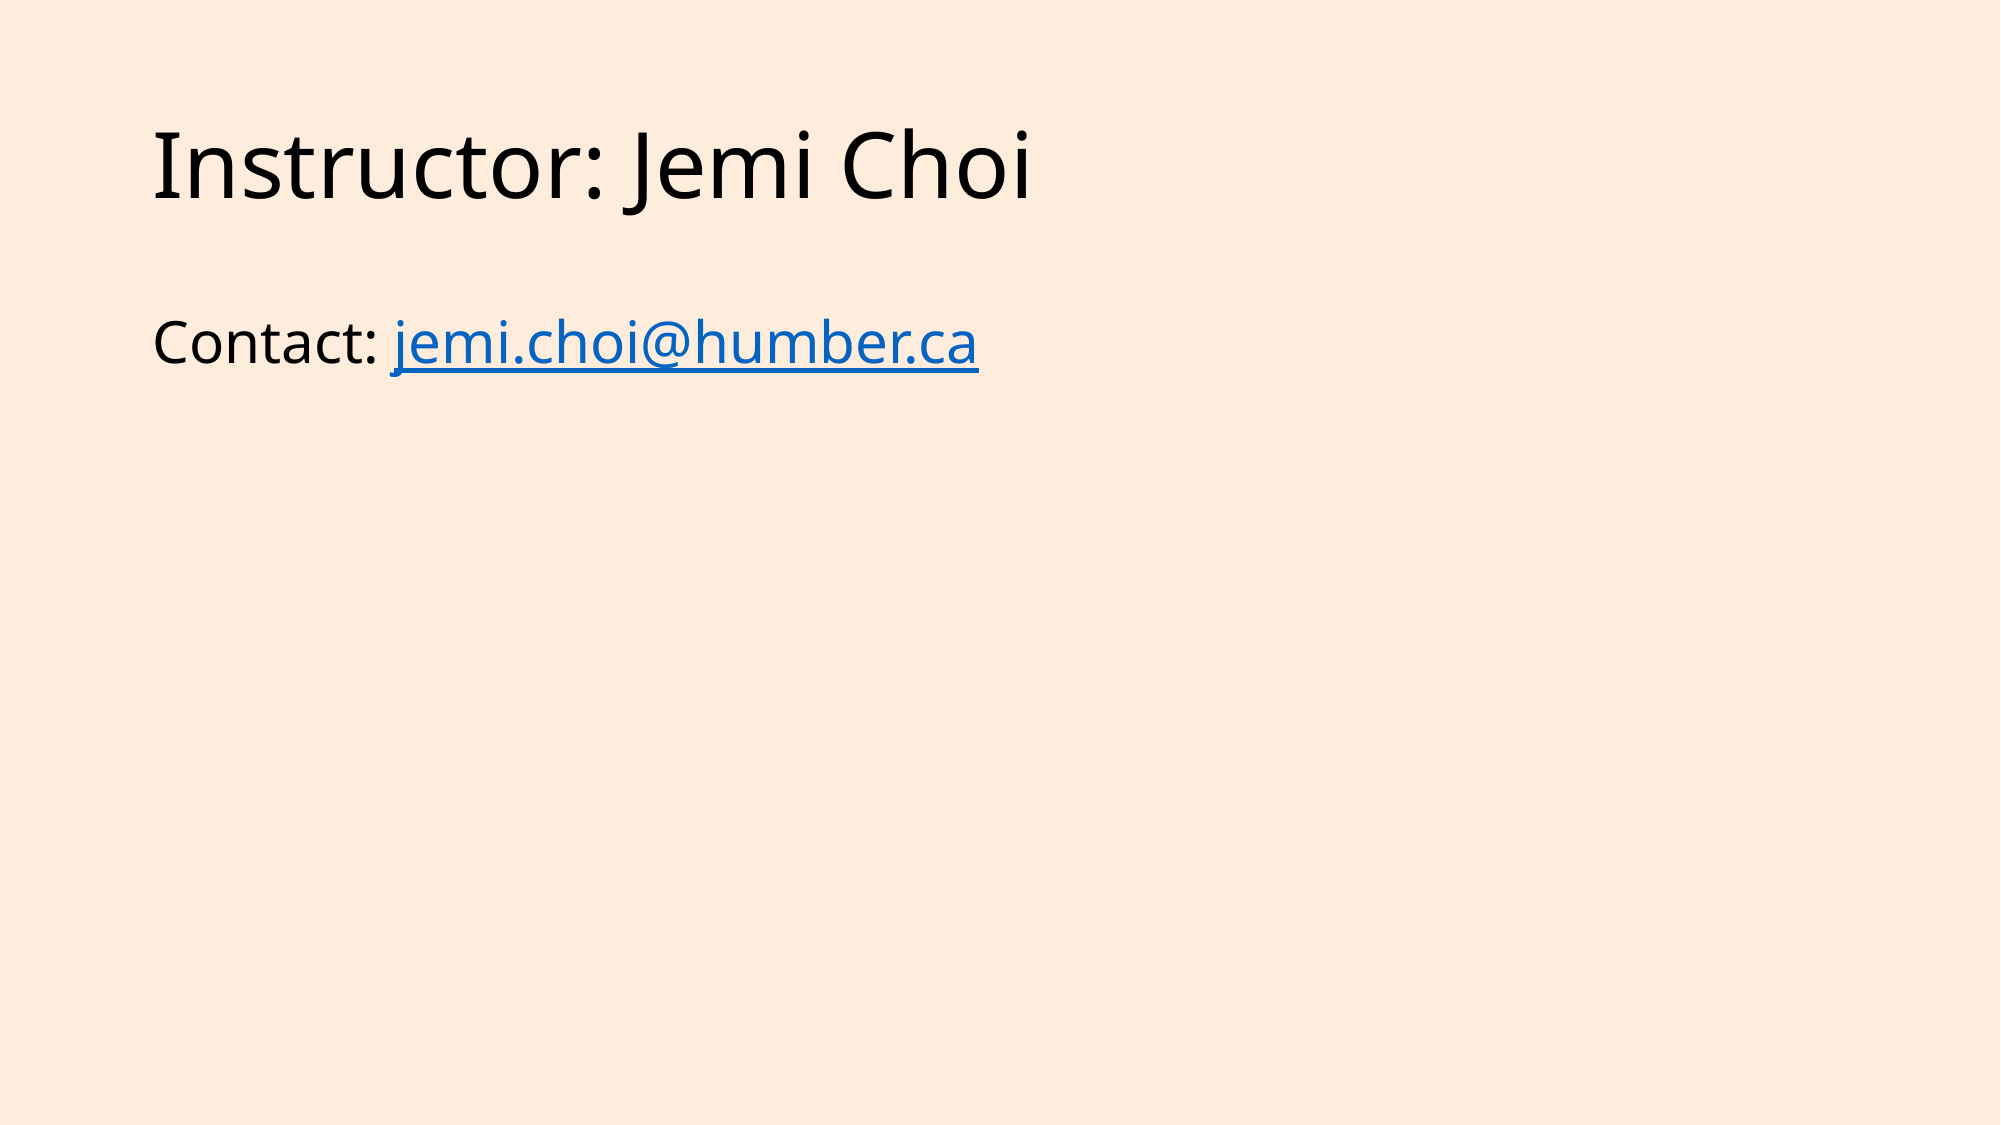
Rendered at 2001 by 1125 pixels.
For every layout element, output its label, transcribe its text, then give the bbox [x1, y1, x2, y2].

list Contact: jemi.choi@humber.ca [137, 299, 1863, 1014]
title Instructor: Jemi Choi [137, 59, 1863, 278]
